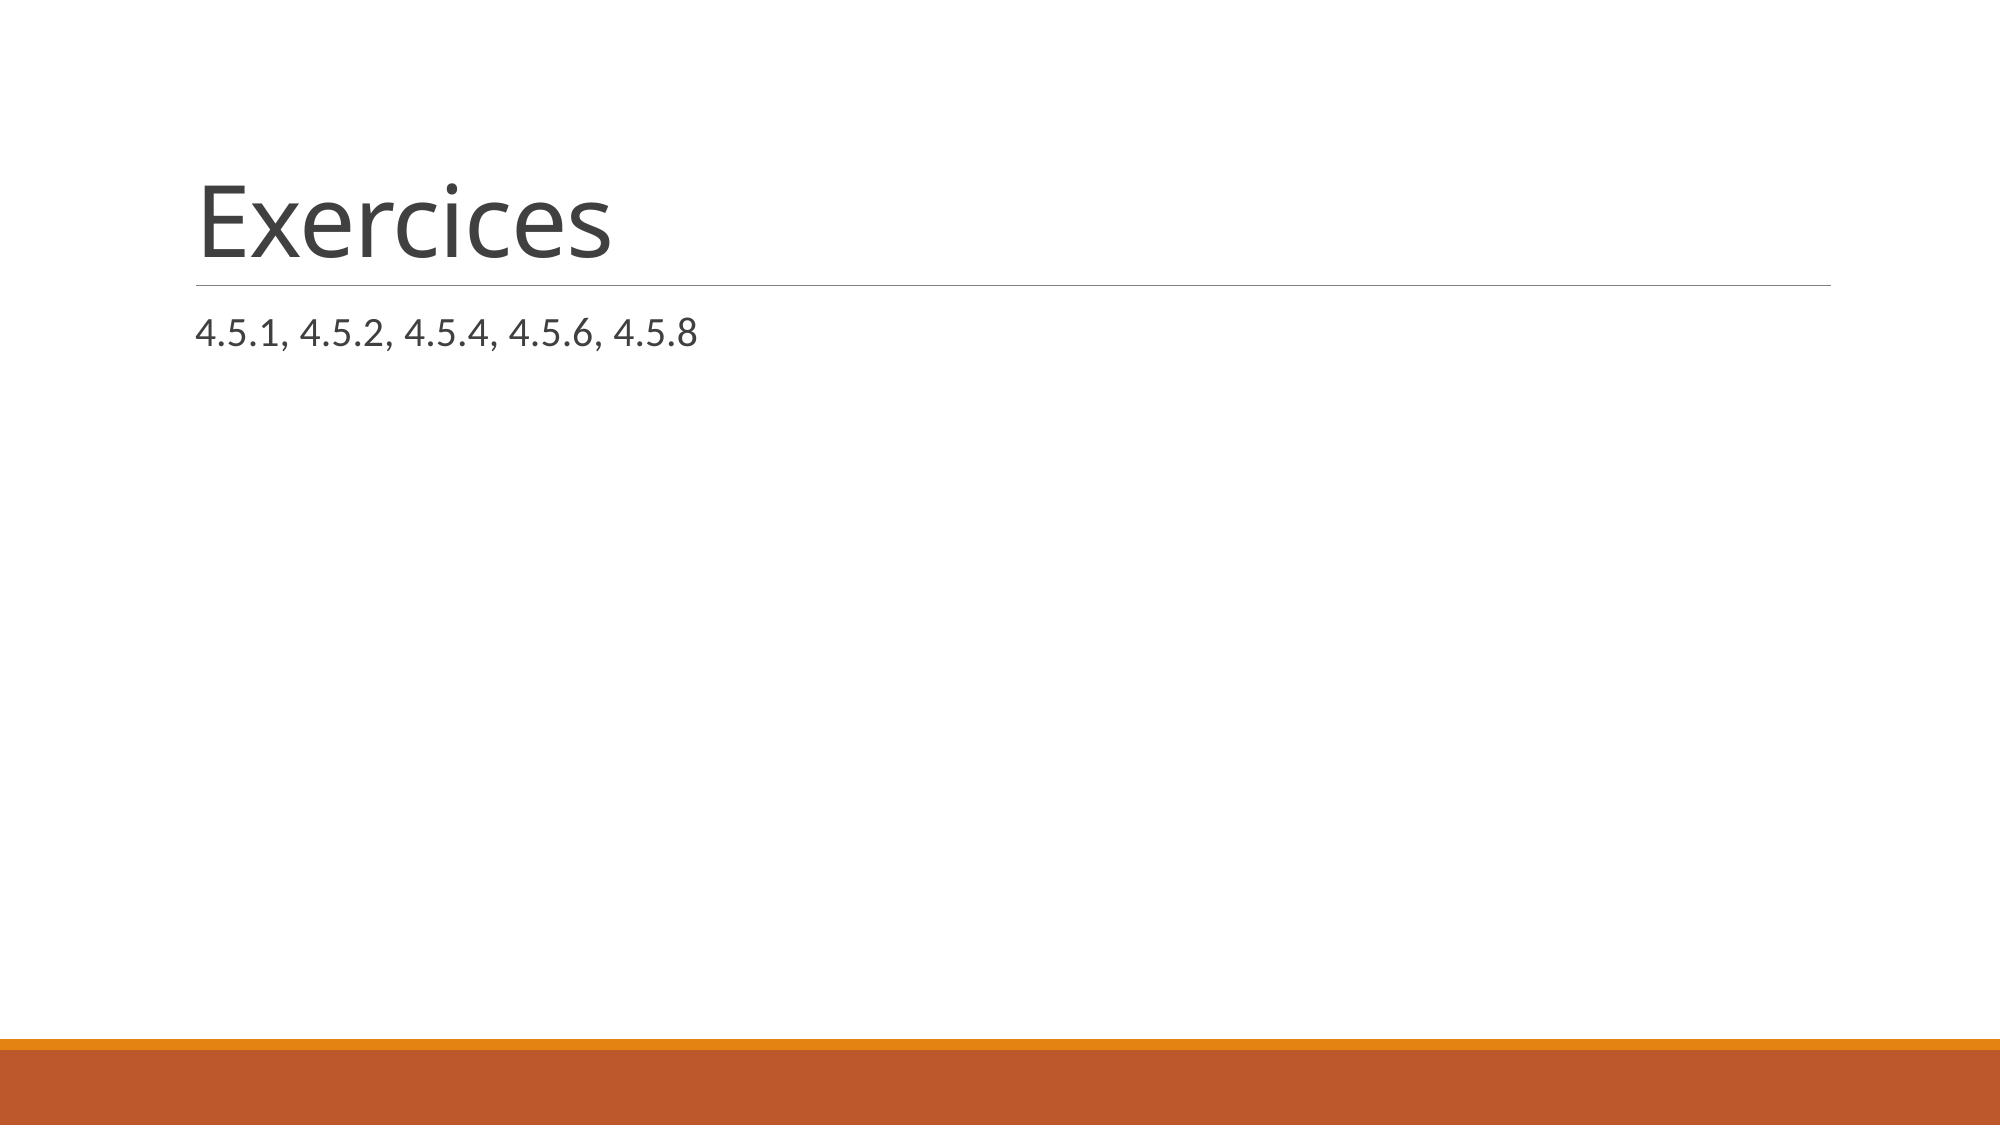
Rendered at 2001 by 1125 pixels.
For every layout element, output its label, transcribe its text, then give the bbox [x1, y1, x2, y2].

list 4.5.1, 4.5.2, 4.5.4, 4.5.6, 4.5.8 [180, 302, 1830, 963]
title Exercices [180, 47, 1830, 285]
